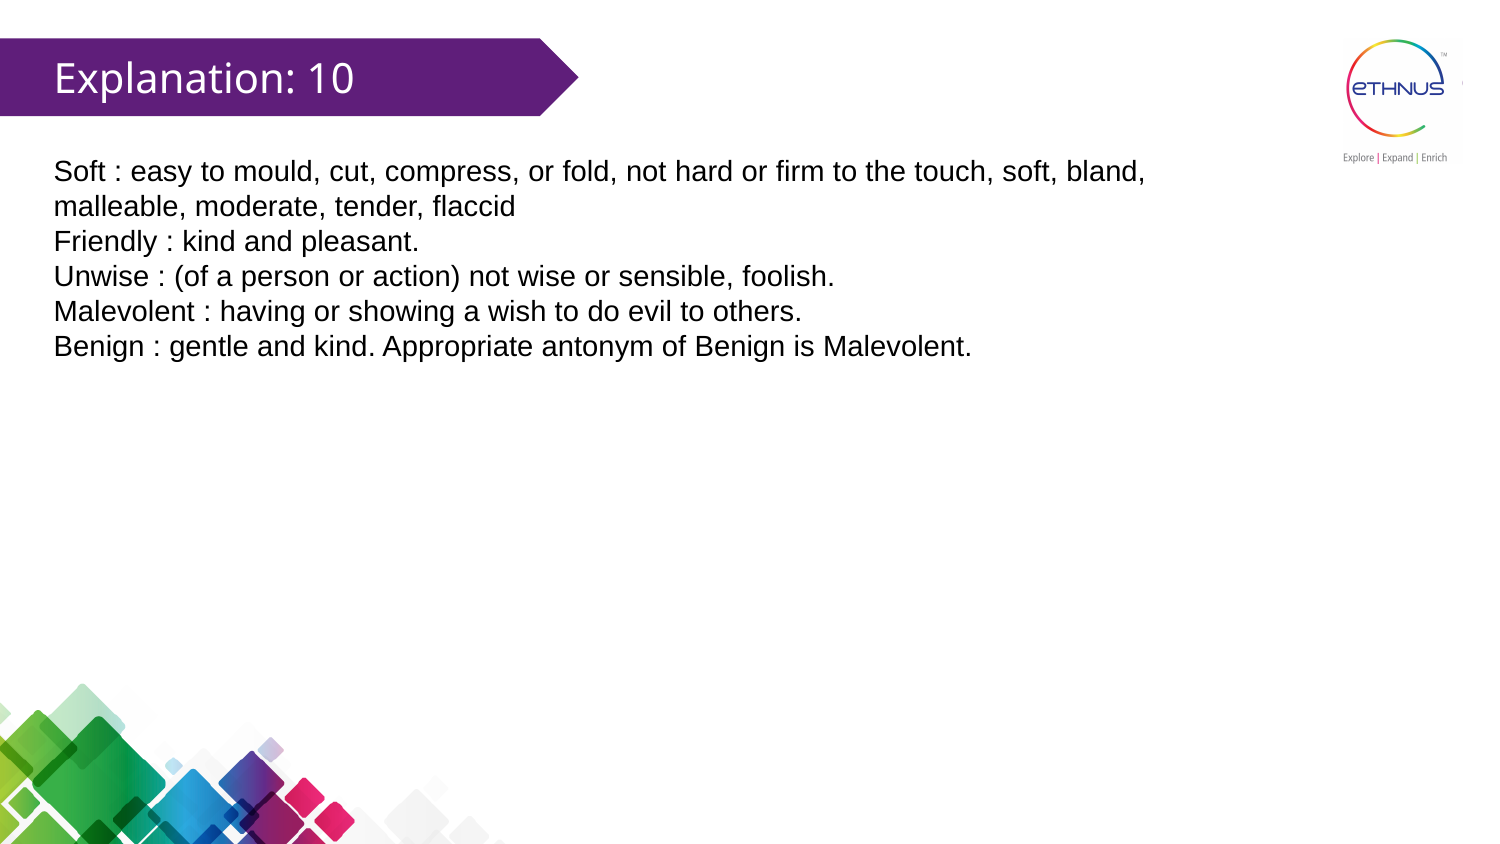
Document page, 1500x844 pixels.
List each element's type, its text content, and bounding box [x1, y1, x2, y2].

text_box Explanation: 10 [53, 38, 518, 117]
picture [0, 668, 732, 844]
text_box Soft : easy to mould, cut, compress, or fold, not hard or firm to the touch, soft, bland, malleable, moderate, tender, flaccid Friendly : kind and pleasant. Unwise : (of a person or action) not wise or sensible, foolish. Malevolent : having or showing a wish to do evil to others. Benign : gentle and kind. Appropriate antonym of Benign is Malevolent. [53, 152, 1265, 669]
text_box [518, 38, 579, 117]
text_box [0, 38, 53, 117]
picture [1343, 38, 1463, 165]
